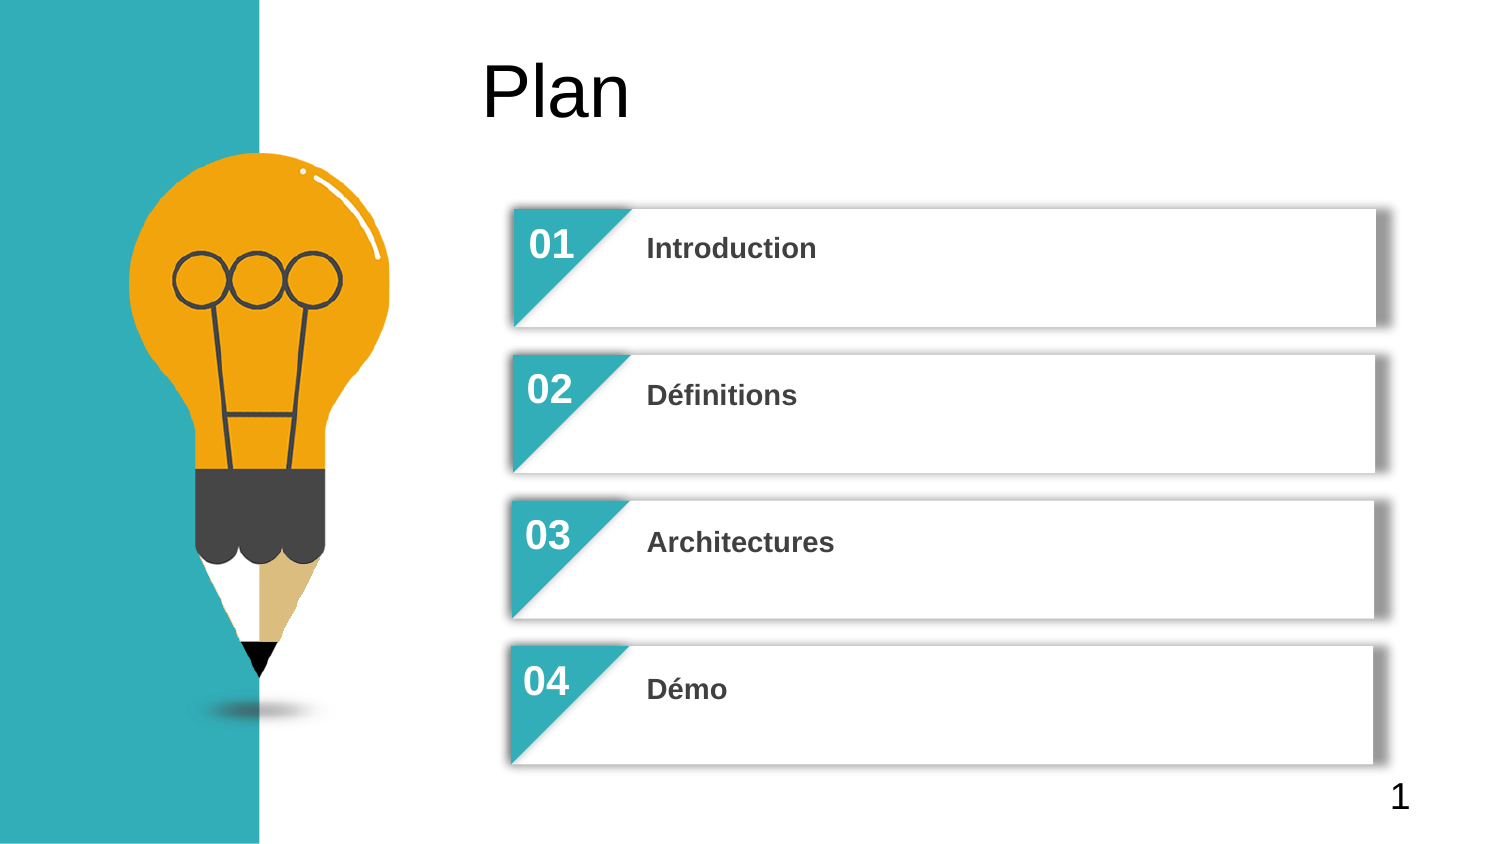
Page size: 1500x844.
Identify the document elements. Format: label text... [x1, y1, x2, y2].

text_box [512, 354, 1376, 474]
text_box 1 [1375, 764, 1483, 825]
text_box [510, 645, 1374, 765]
text_box Plan [466, 39, 1500, 135]
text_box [513, 208, 1377, 328]
picture [129, 153, 390, 731]
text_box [511, 500, 1375, 619]
